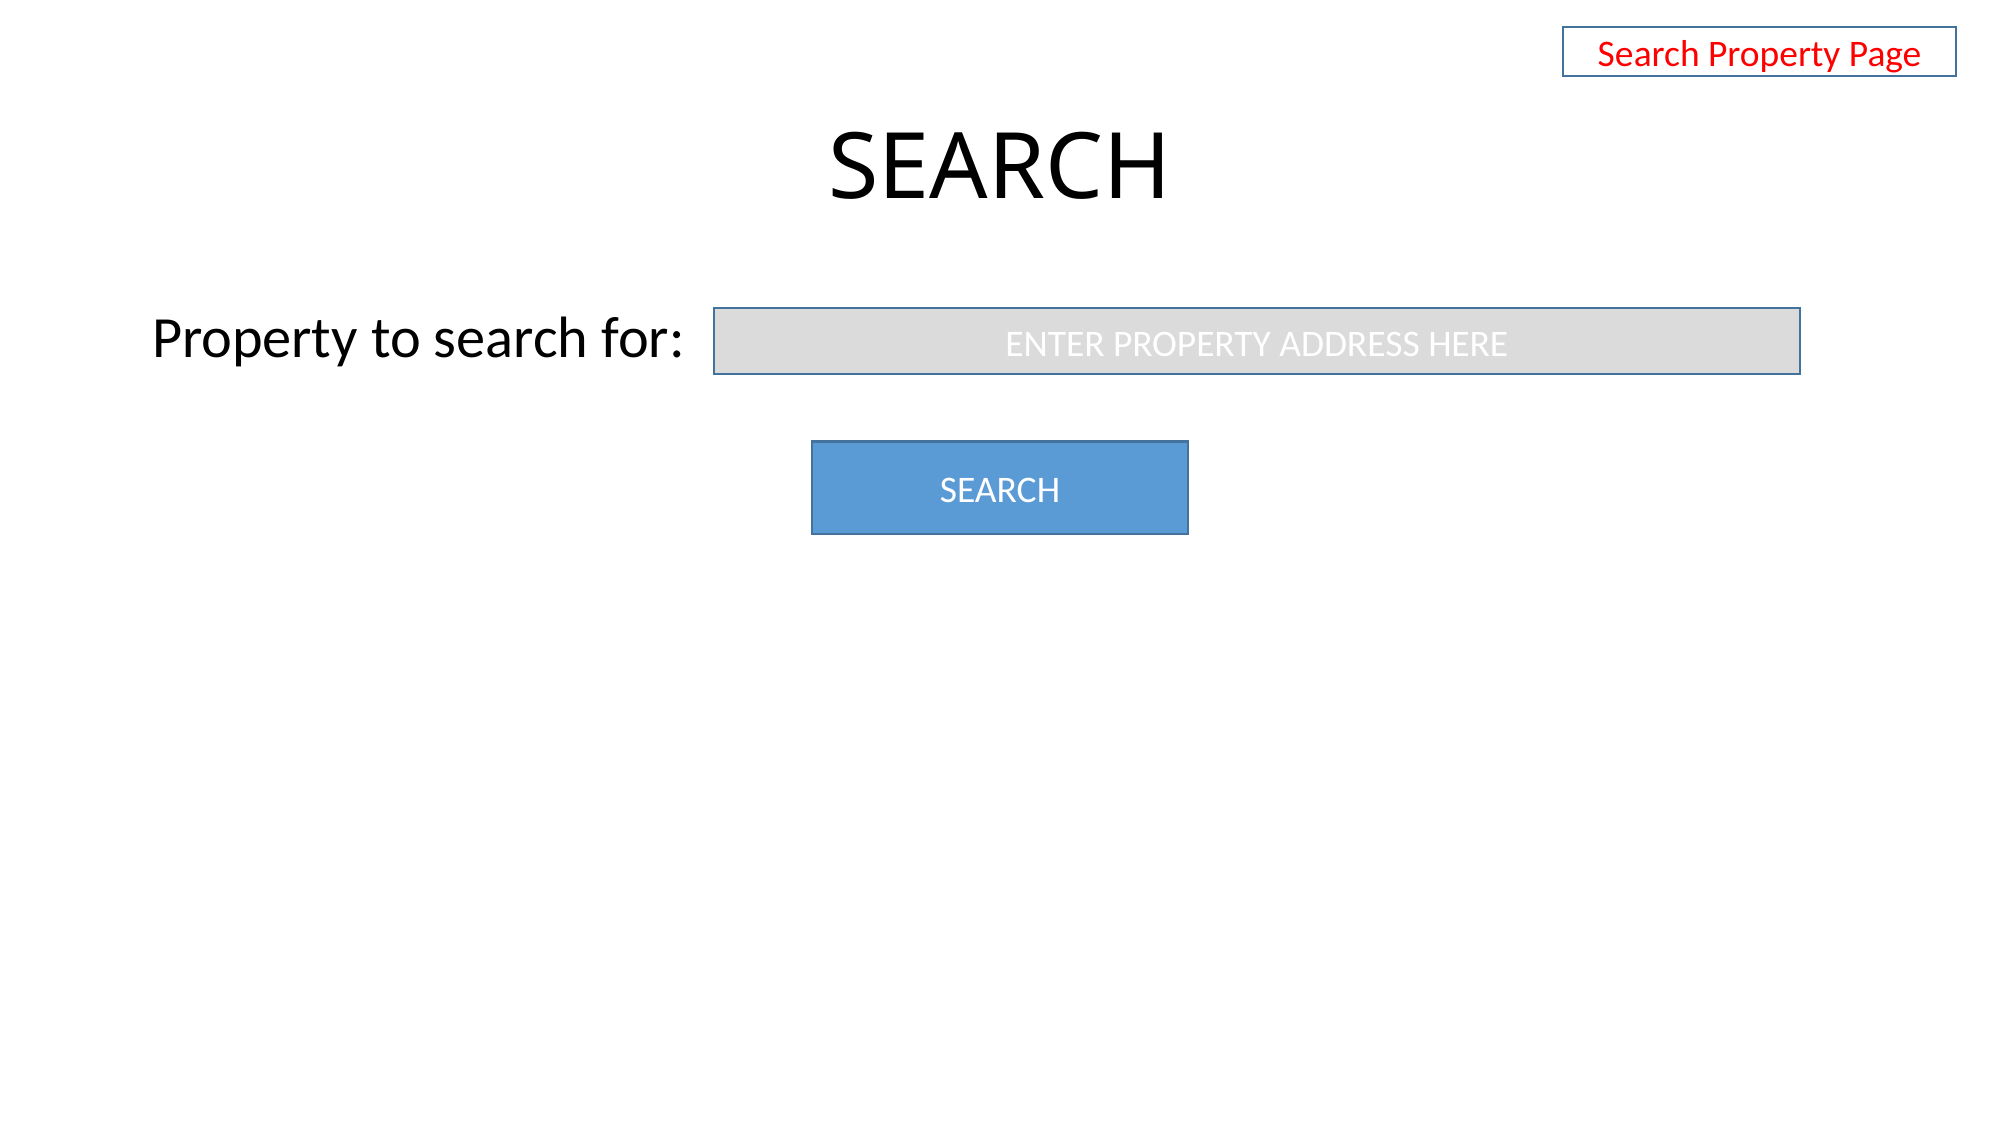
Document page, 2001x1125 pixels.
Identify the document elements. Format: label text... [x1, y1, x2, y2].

list Property to search for: [137, 299, 1863, 1014]
title SEARCH [137, 59, 1863, 278]
text_box SEARCH [811, 440, 1189, 535]
text_box Search Property Page [1562, 26, 1957, 77]
text_box ENTER PROPERTY ADDRESS HERE [713, 307, 1801, 375]
